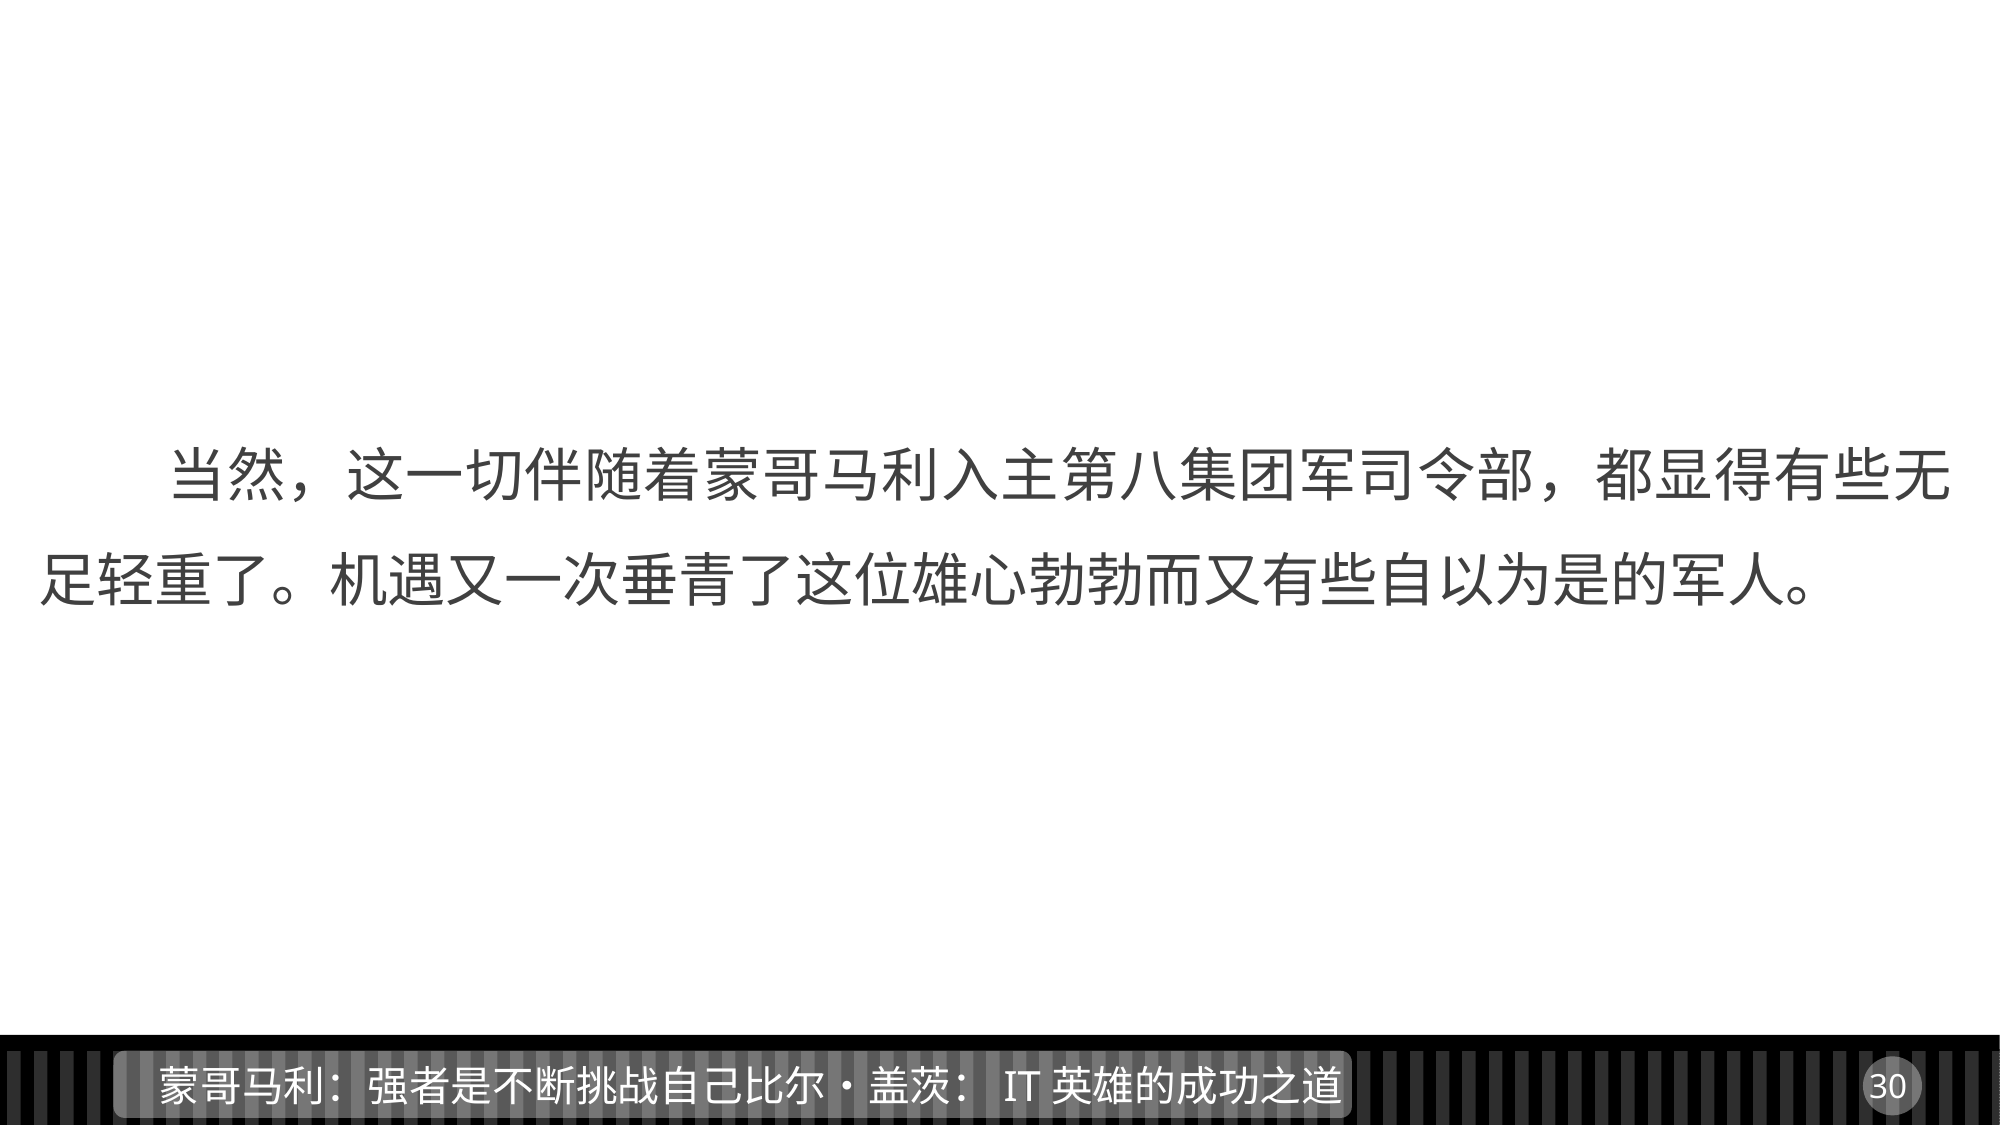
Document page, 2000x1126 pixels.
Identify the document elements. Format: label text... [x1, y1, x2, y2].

text_box 当然，这一切伴随着蒙哥马利入主第八集团军司令部，都显得有些无足轻重了。机遇又一次垂青了这位雄心勃勃而又有些自以为是的军人。 [23, 395, 1967, 621]
